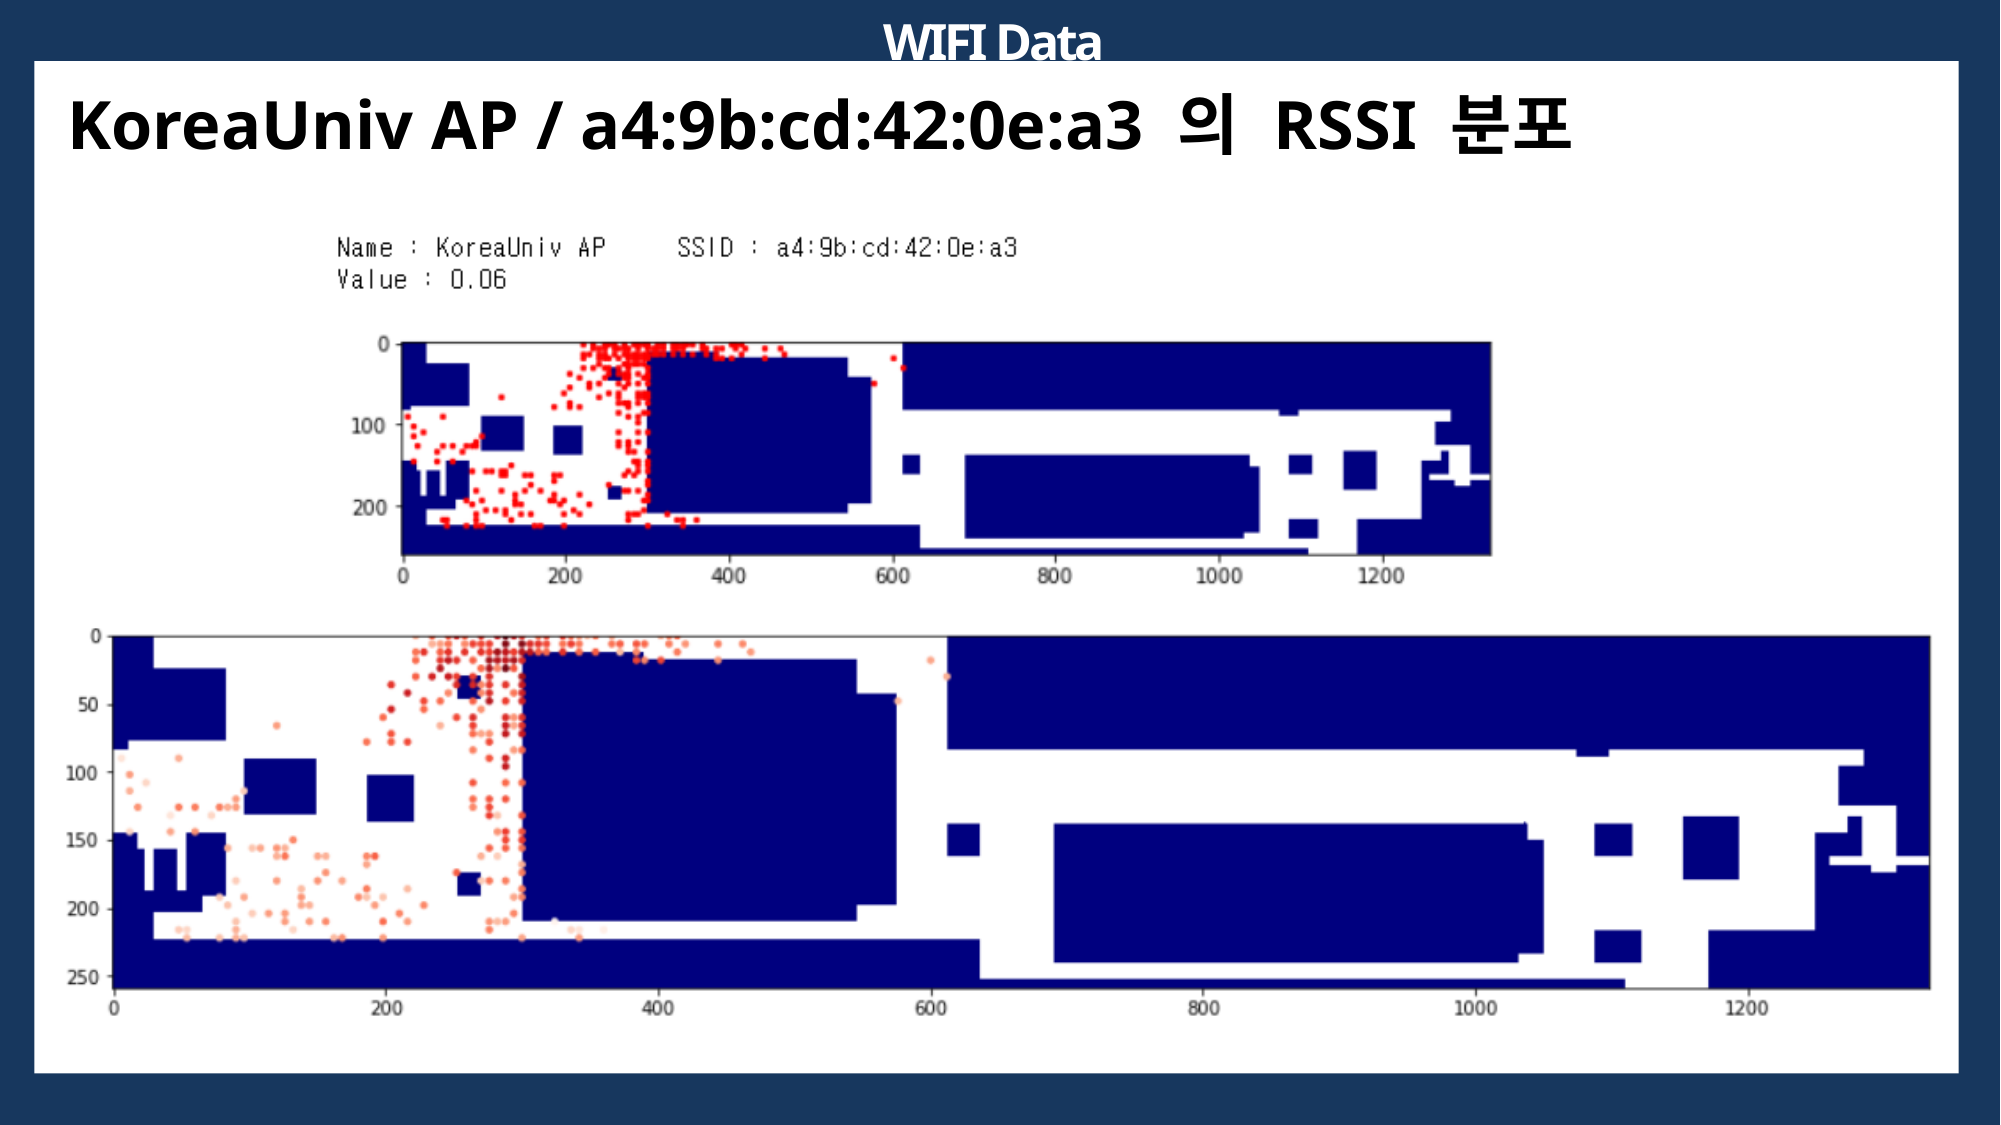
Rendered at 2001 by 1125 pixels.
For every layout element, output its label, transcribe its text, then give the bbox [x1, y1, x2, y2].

text_box [32, 59, 1961, 1075]
picture [48, 217, 1940, 1041]
text_box KoreaUniv AP / a4:9b:cd:42:0e:a3 의 RSSI 분포 [52, 76, 1654, 171]
text_box WIFI Data [645, 3, 1343, 76]
